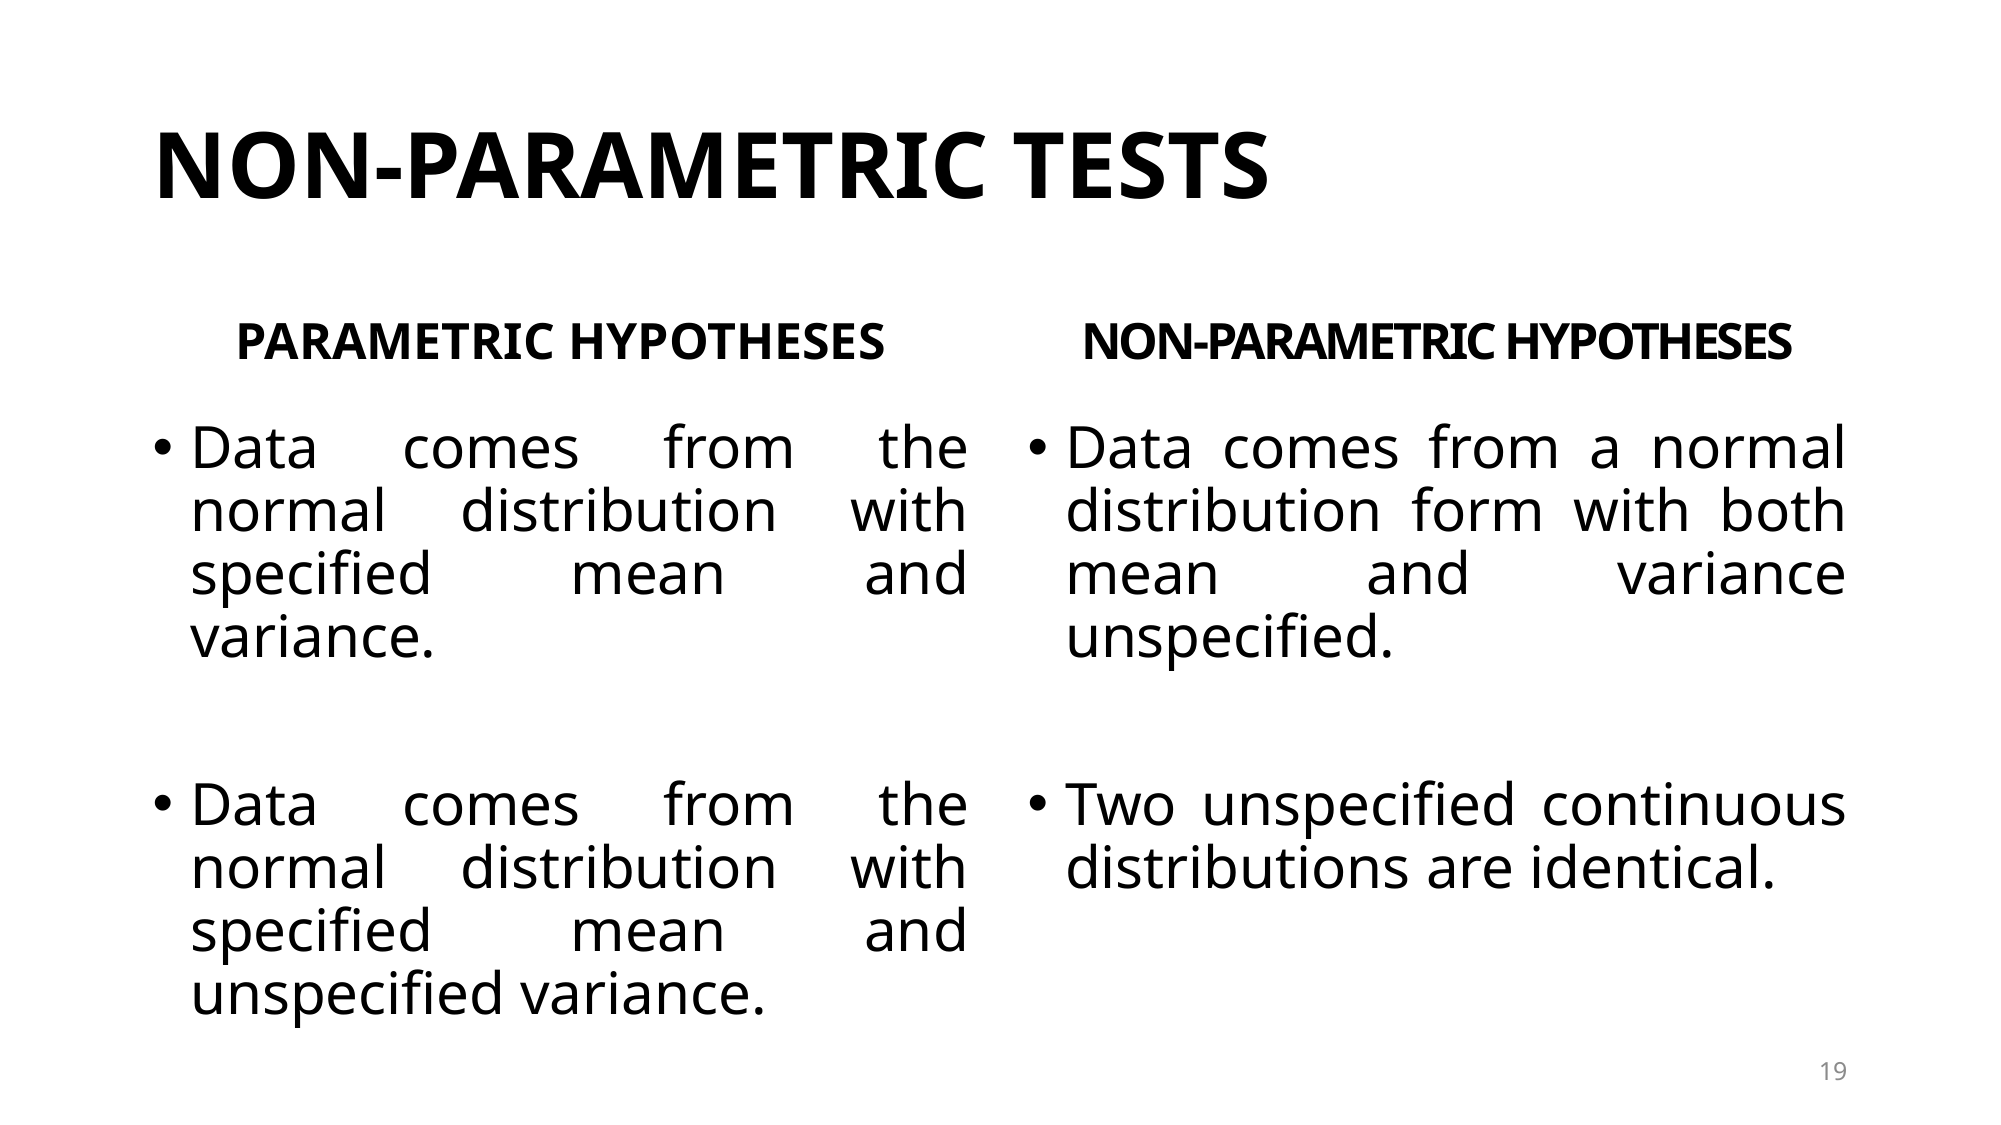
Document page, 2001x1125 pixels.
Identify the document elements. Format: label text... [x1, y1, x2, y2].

list PARAMETRIC HYPOTHESES [137, 275, 984, 410]
list NON-PARAMETRIC HYPOTHESES [1012, 275, 1863, 410]
slide_number 19 [1412, 1042, 1863, 1103]
title NON-PARAMETRIC TESTS [137, 59, 1863, 278]
list Data comes from a normal distribution form with both mean and variance unspecified. Two unspecified continuous distributions are identical. [1012, 410, 1863, 1016]
list Data comes from the normal distribution with specified mean and variance. Data comes from the normal distribution with specified mean and unspecified variance. [137, 410, 984, 1016]
